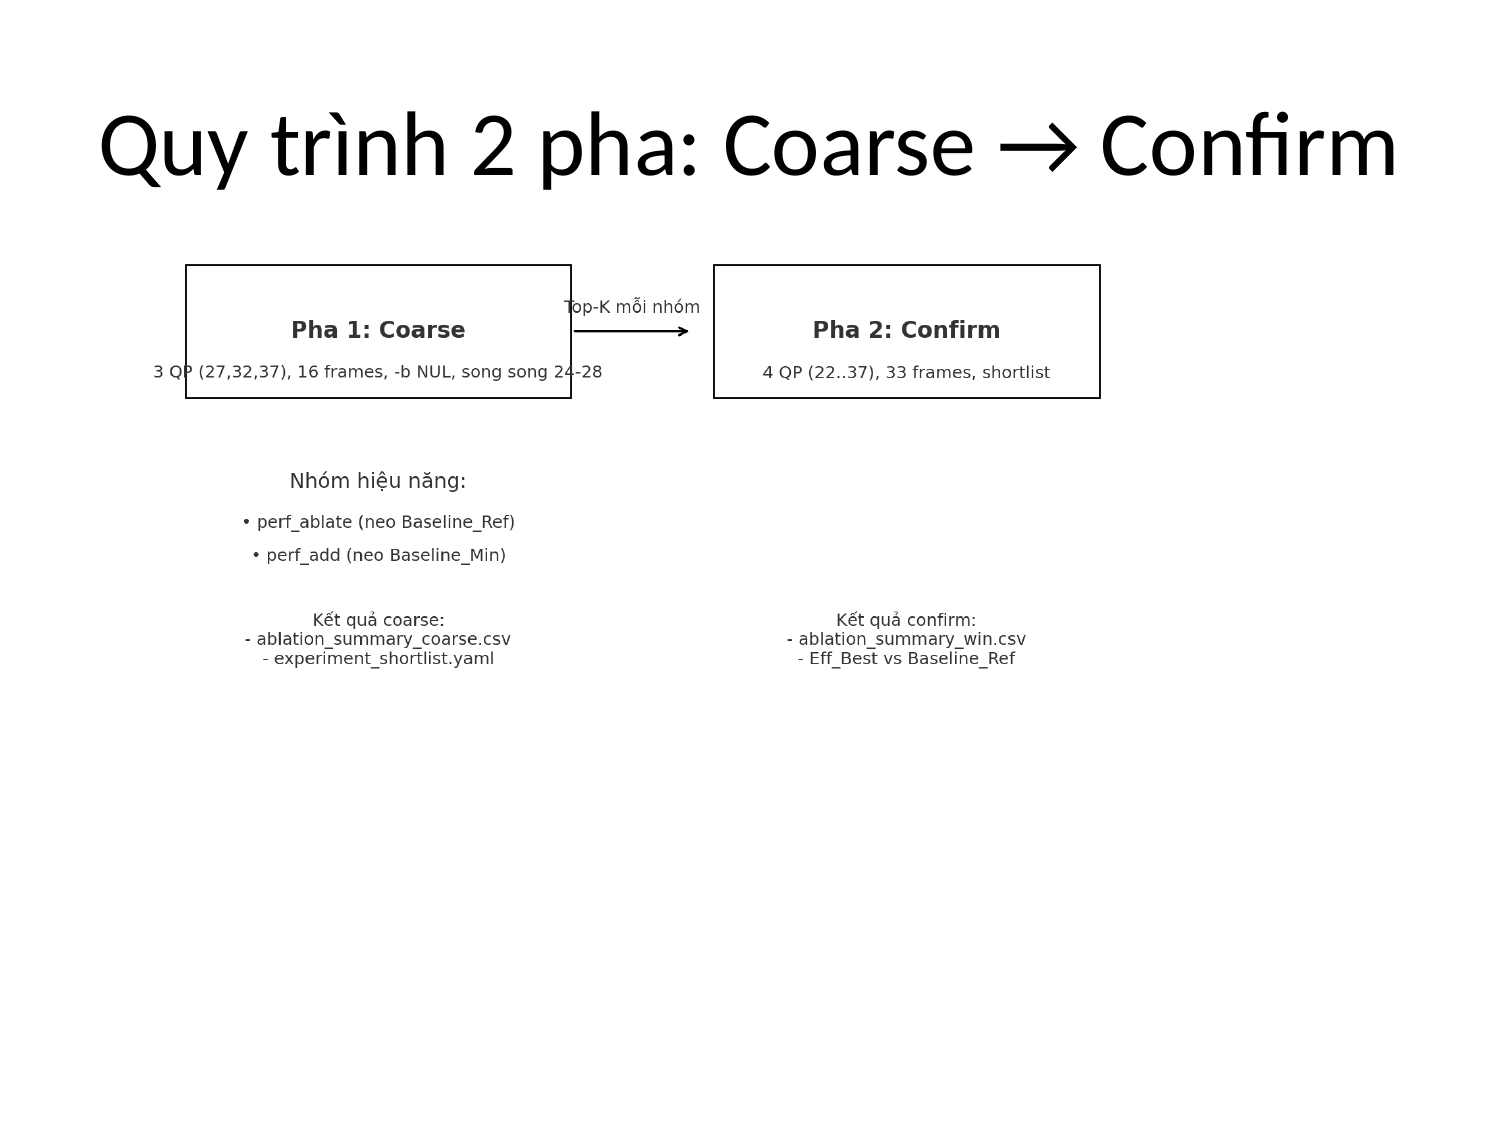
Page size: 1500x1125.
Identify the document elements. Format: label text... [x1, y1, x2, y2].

title Quy trình 2 pha: Coarse → Confirm [75, 45, 1425, 233]
picture [89, 194, 1171, 736]
